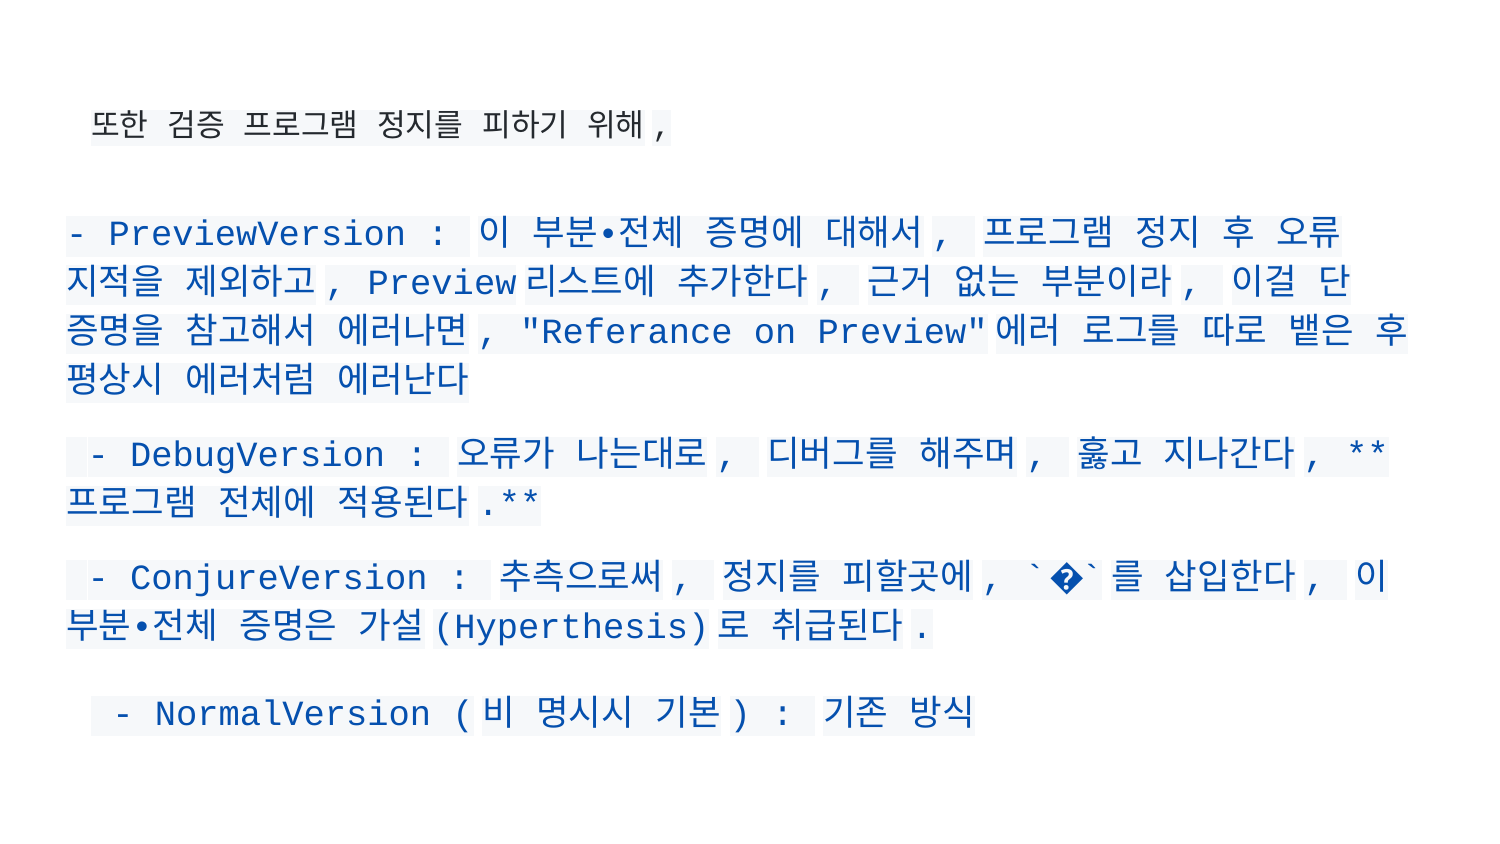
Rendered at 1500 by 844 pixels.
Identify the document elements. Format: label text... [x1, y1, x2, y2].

title 또한 검증 프로그램 정지를 피하기 위해, [51, 72, 1449, 167]
list - PreviewVersion : 이 부분•전체 증명에 대해서, 프로그램 정지 후 오류 지적을 제외하고, Preview리스트에 추가한다, 근거 없는 부분이라, 이걸 단 증명을 참고해서 에러나면, "Referance on Preview"에러 로그를 따로 뱉은 후 평상시 에러처럼 에러난다 - DebugVersion : 오류가 나는대로, 디버그를 해주며, 훓고 지나간다, **프로그램 전체에 적용된다.** - ConjureVersion : 추측으로써, 정지를 피할곳에, `�`를 삽입한다, 이 부분•전체 증명은 가설(Hyperthesis)로 취급된다. - NormalVersion (비 명시시 기본) : 기존 방식 [51, 189, 1449, 750]
